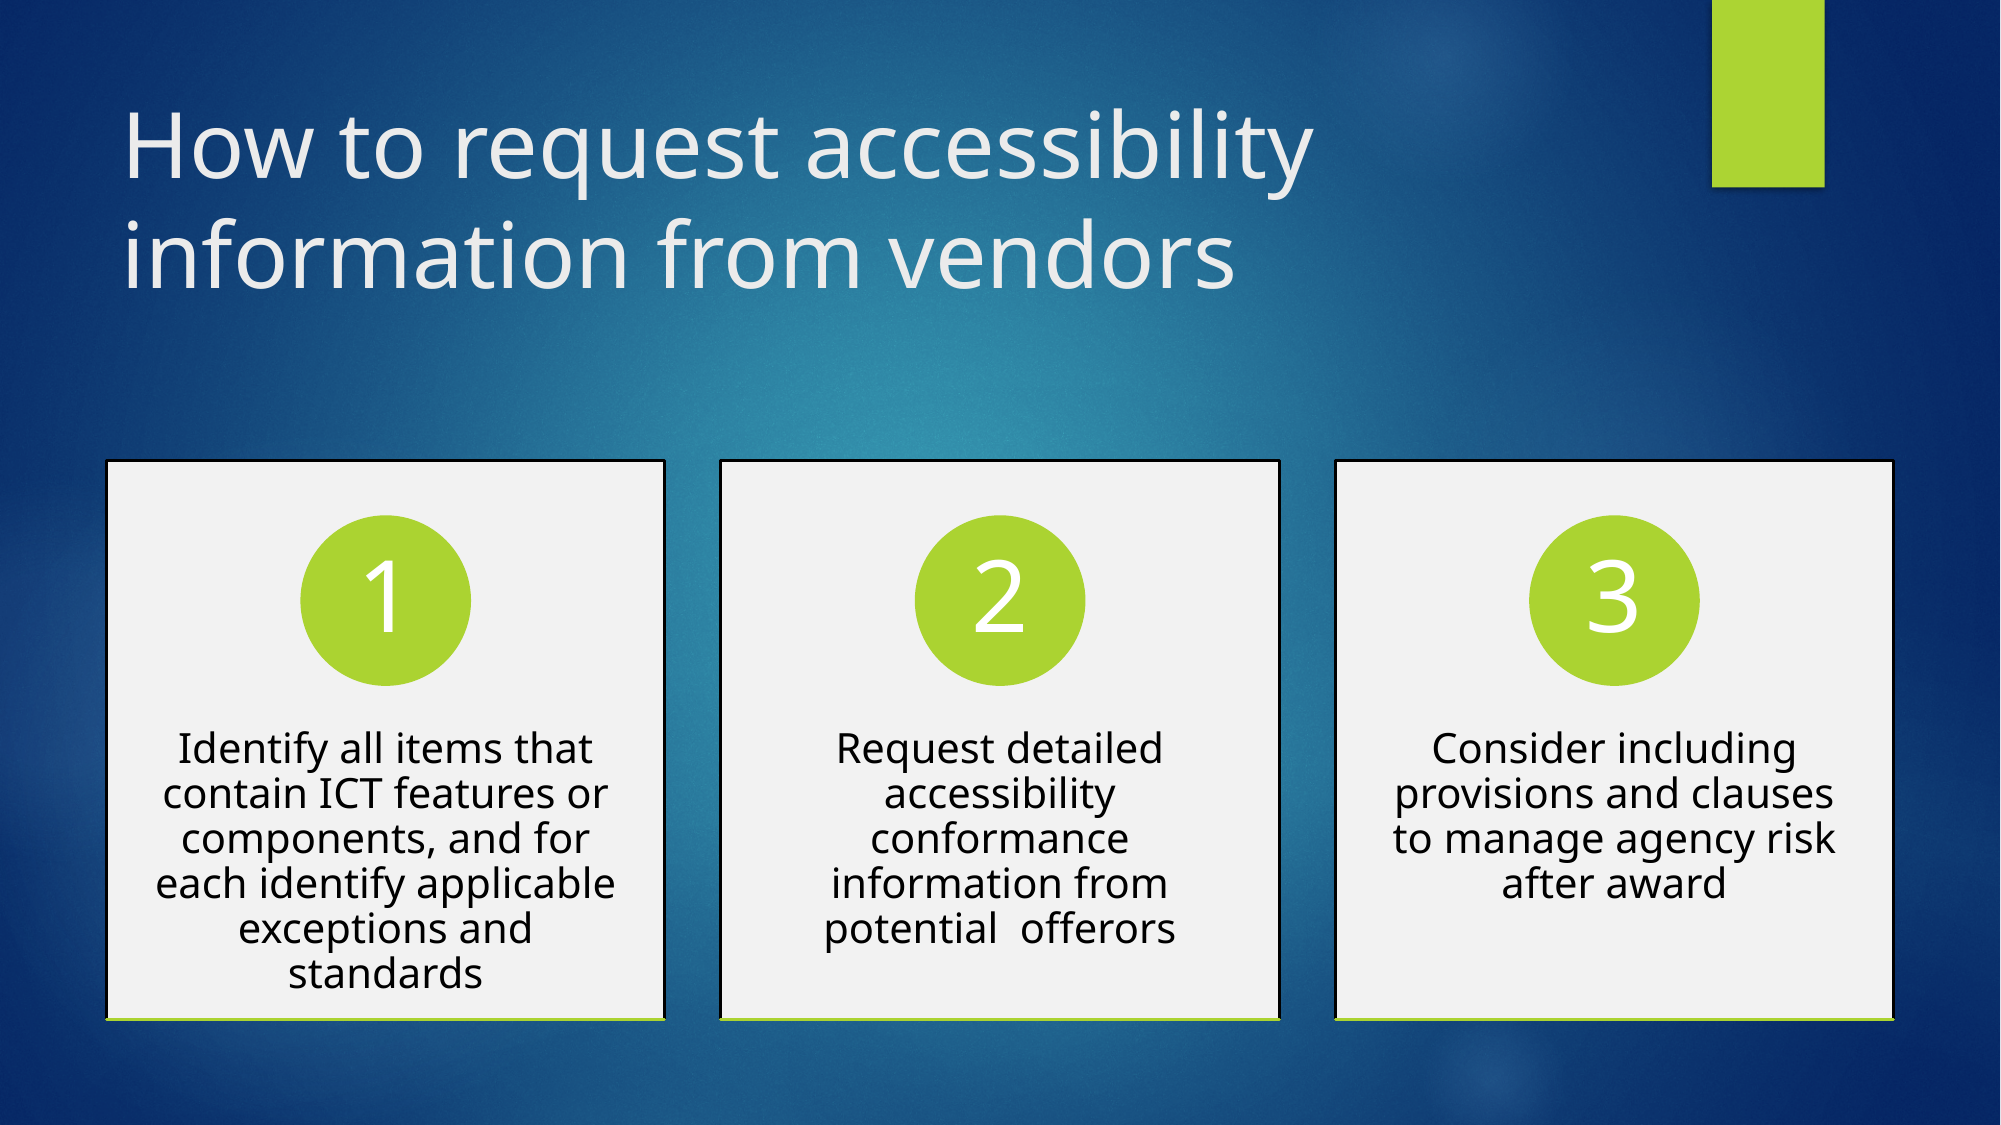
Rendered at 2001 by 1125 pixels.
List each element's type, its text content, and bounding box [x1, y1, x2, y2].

title How to request accessibility information from vendors [106, 79, 1650, 310]
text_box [106, 460, 1894, 1020]
picture [0, 0, 2001, 1125]
